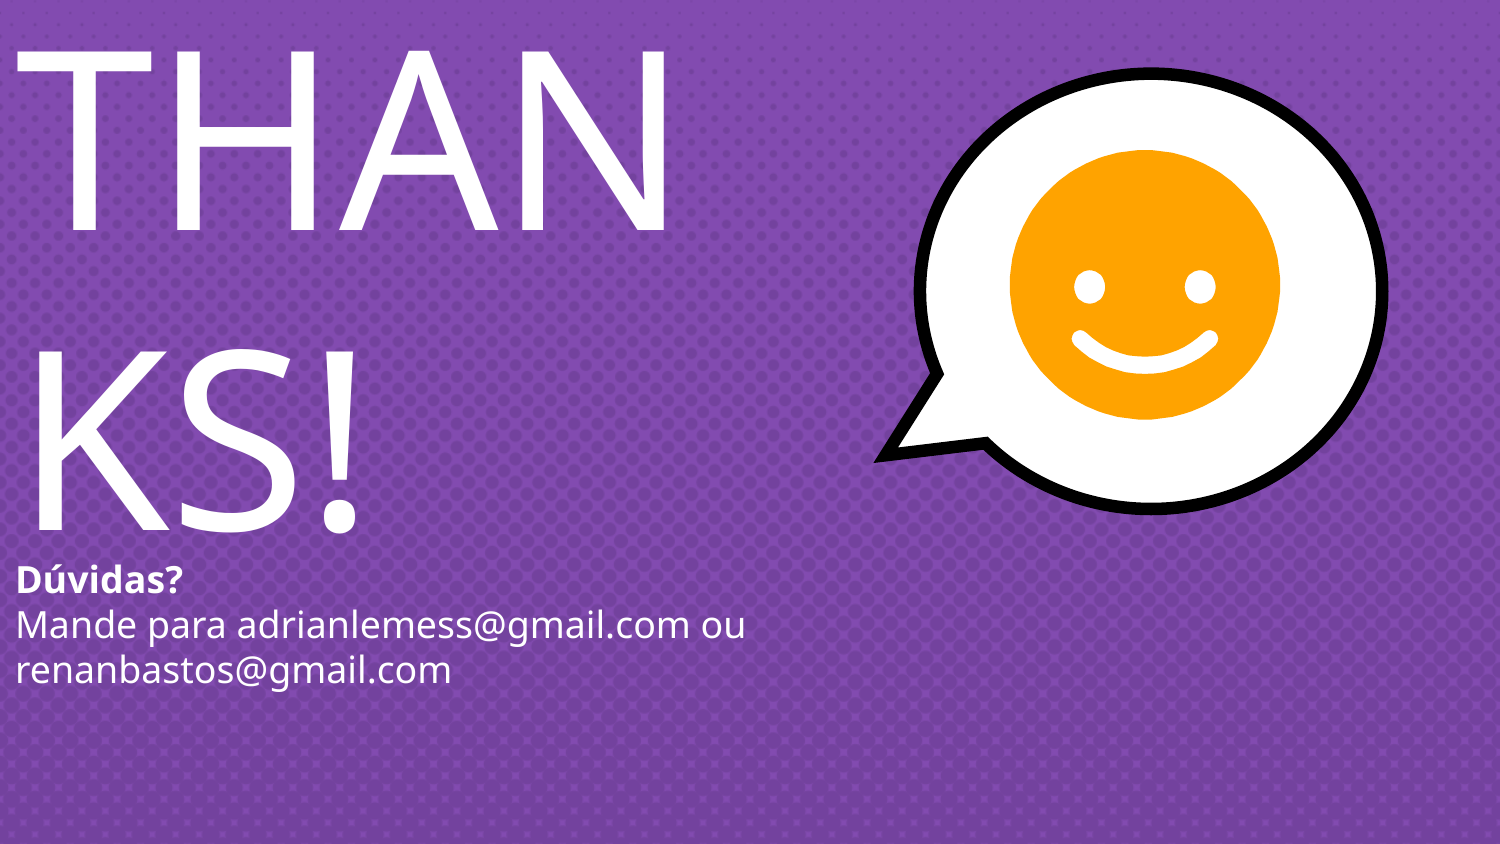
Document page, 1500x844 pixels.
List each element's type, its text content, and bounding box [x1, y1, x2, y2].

text_box [885, 73, 1383, 509]
text_box Dúvidas? Mande para adrianlemess@gmail.com ou renanbastos@gmail.com [0, 540, 1082, 781]
text_box [1009, 150, 1281, 420]
text_box THANKS! [0, 405, 784, 540]
